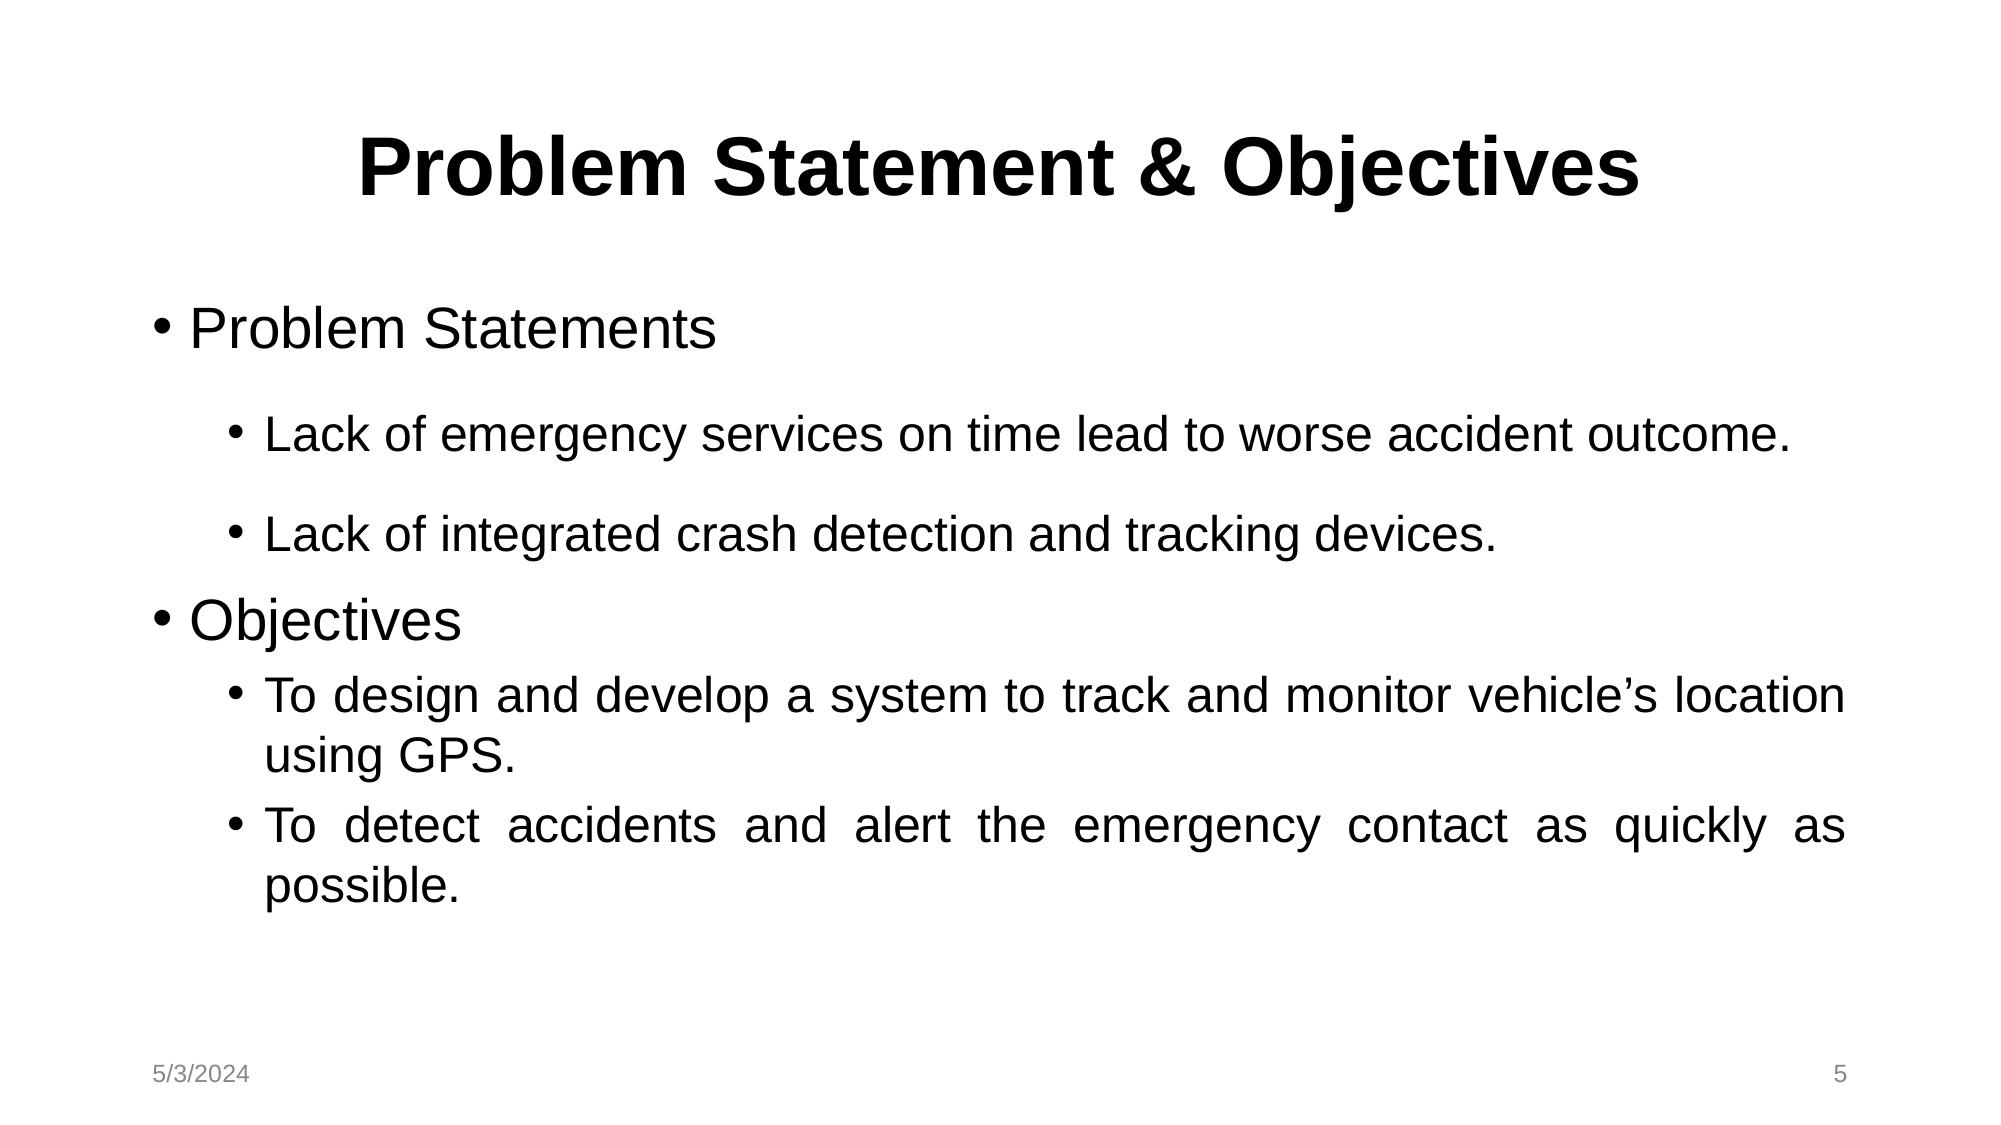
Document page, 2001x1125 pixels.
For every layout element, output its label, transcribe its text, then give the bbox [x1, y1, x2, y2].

title Problem Statement & Objectives [137, 59, 1863, 278]
footer 5/3/2024 [137, 1042, 813, 1103]
slide_number 5 [1412, 1042, 1863, 1103]
list Problem Statements Lack of emergency services on time lead to worse accident outcome. Lack of integrated crash detection and tracking devices. Objectives To design and develop a system to track and monitor vehicle’s location using GPS. To detect accidents and alert the emergency contact as quickly as possible. [137, 278, 1863, 1043]
